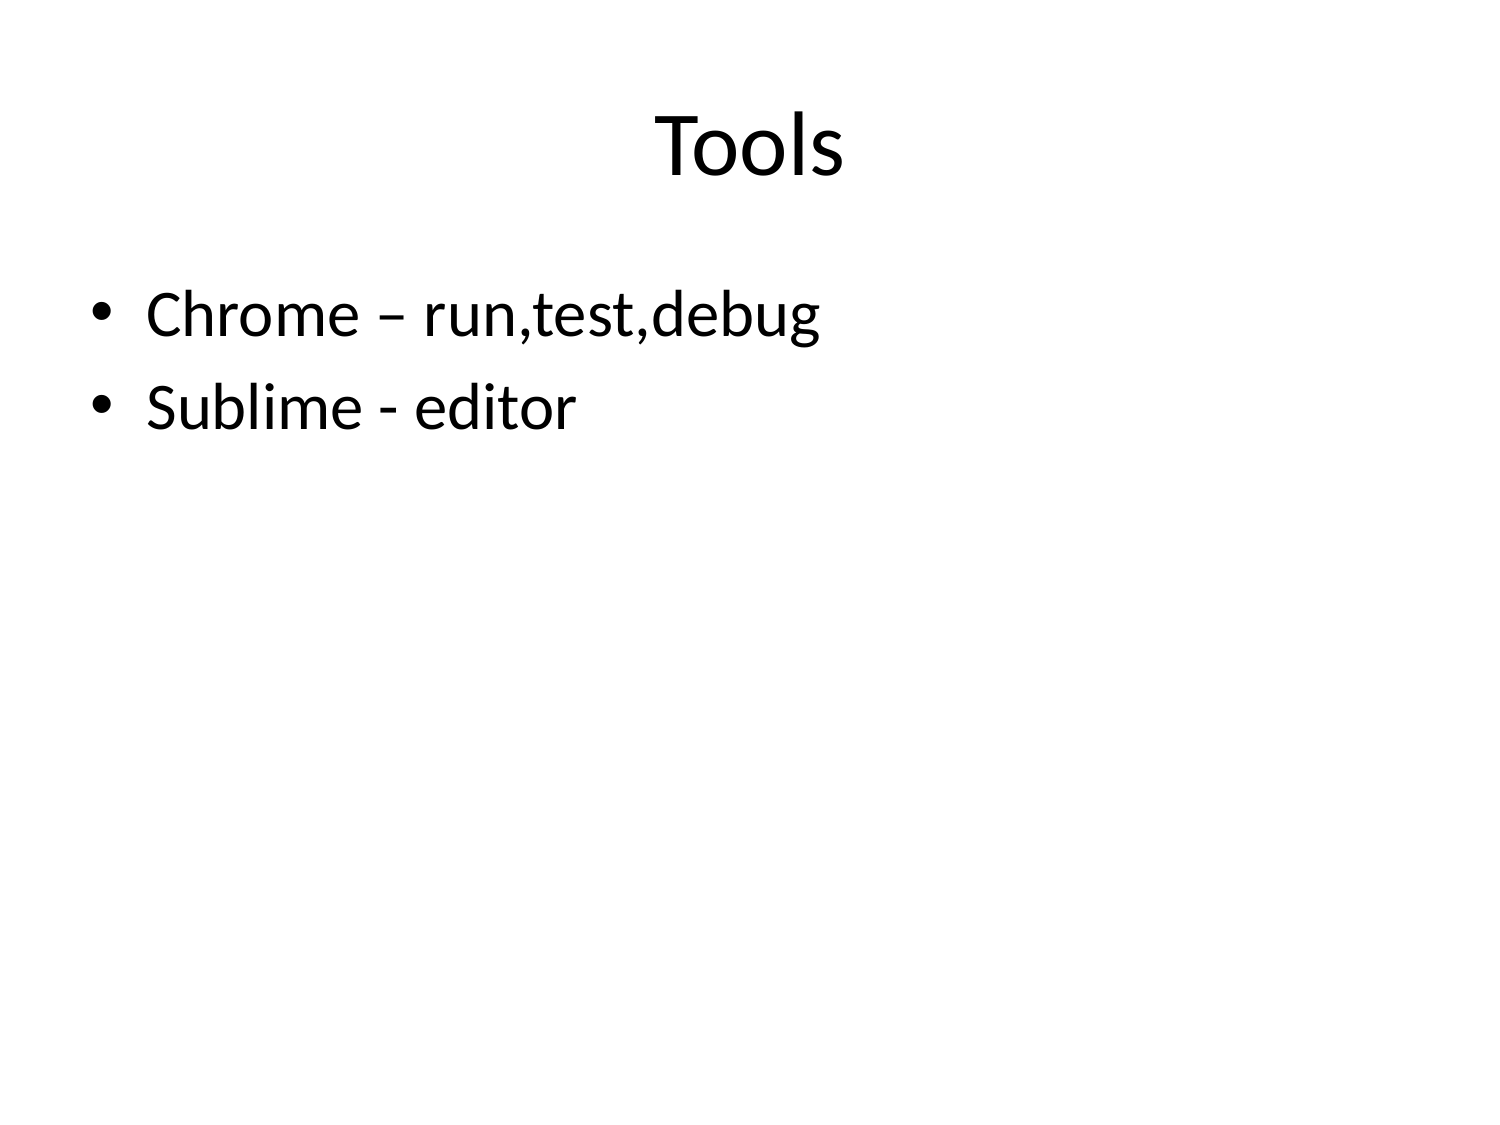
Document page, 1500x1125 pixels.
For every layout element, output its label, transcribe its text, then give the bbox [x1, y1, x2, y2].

list Chrome – run,test,debug Sublime - editor [75, 262, 1425, 1005]
title Tools [75, 45, 1425, 233]
